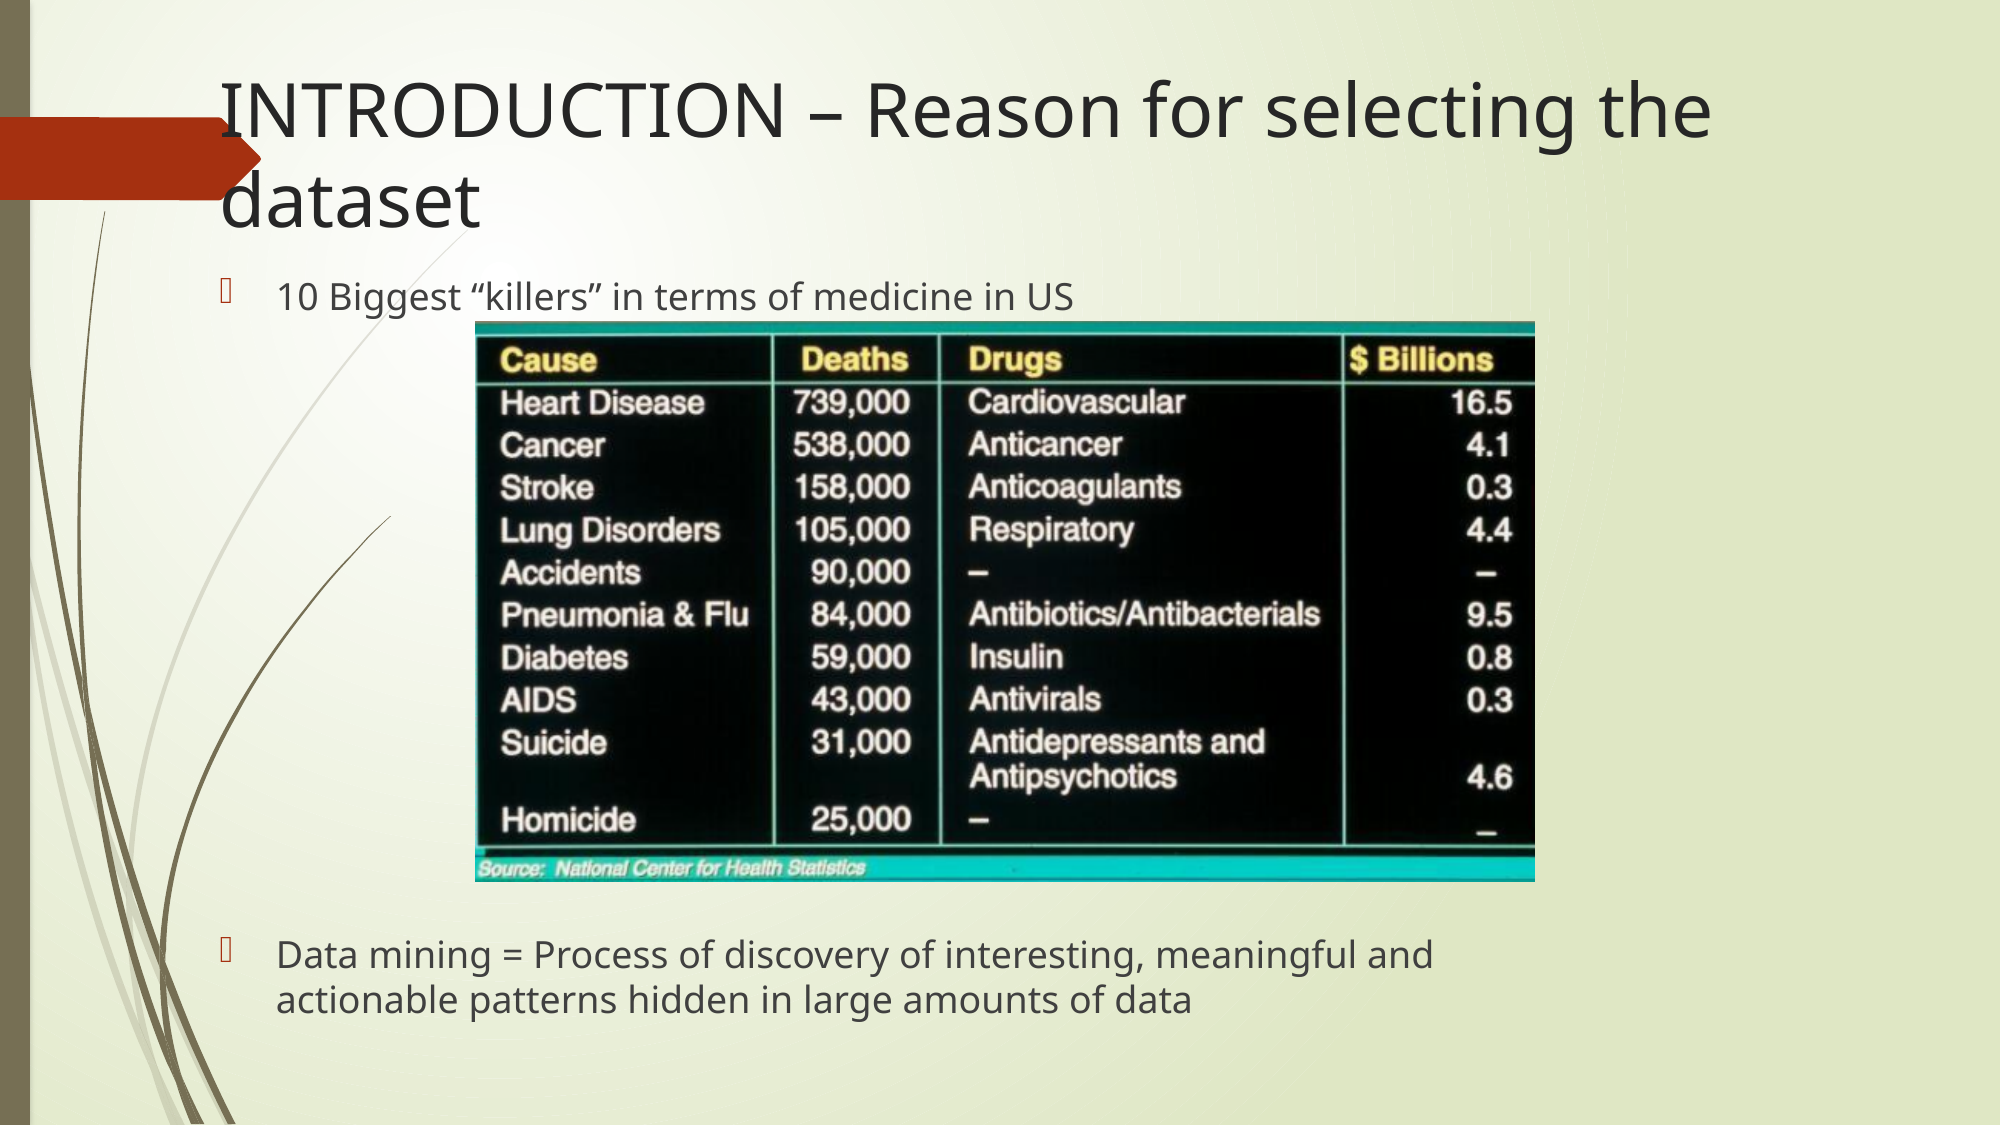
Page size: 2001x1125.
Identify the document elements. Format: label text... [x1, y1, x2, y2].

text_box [475, 321, 1535, 882]
list 10 Biggest “killers” in terms of medicine in US Data mining = Process of discovery of interesting, meaningful and actionable patterns hidden in large amounts of data [204, 265, 1615, 1052]
title INTRODUCTION – Reason for selecting the dataset [204, 54, 1855, 266]
